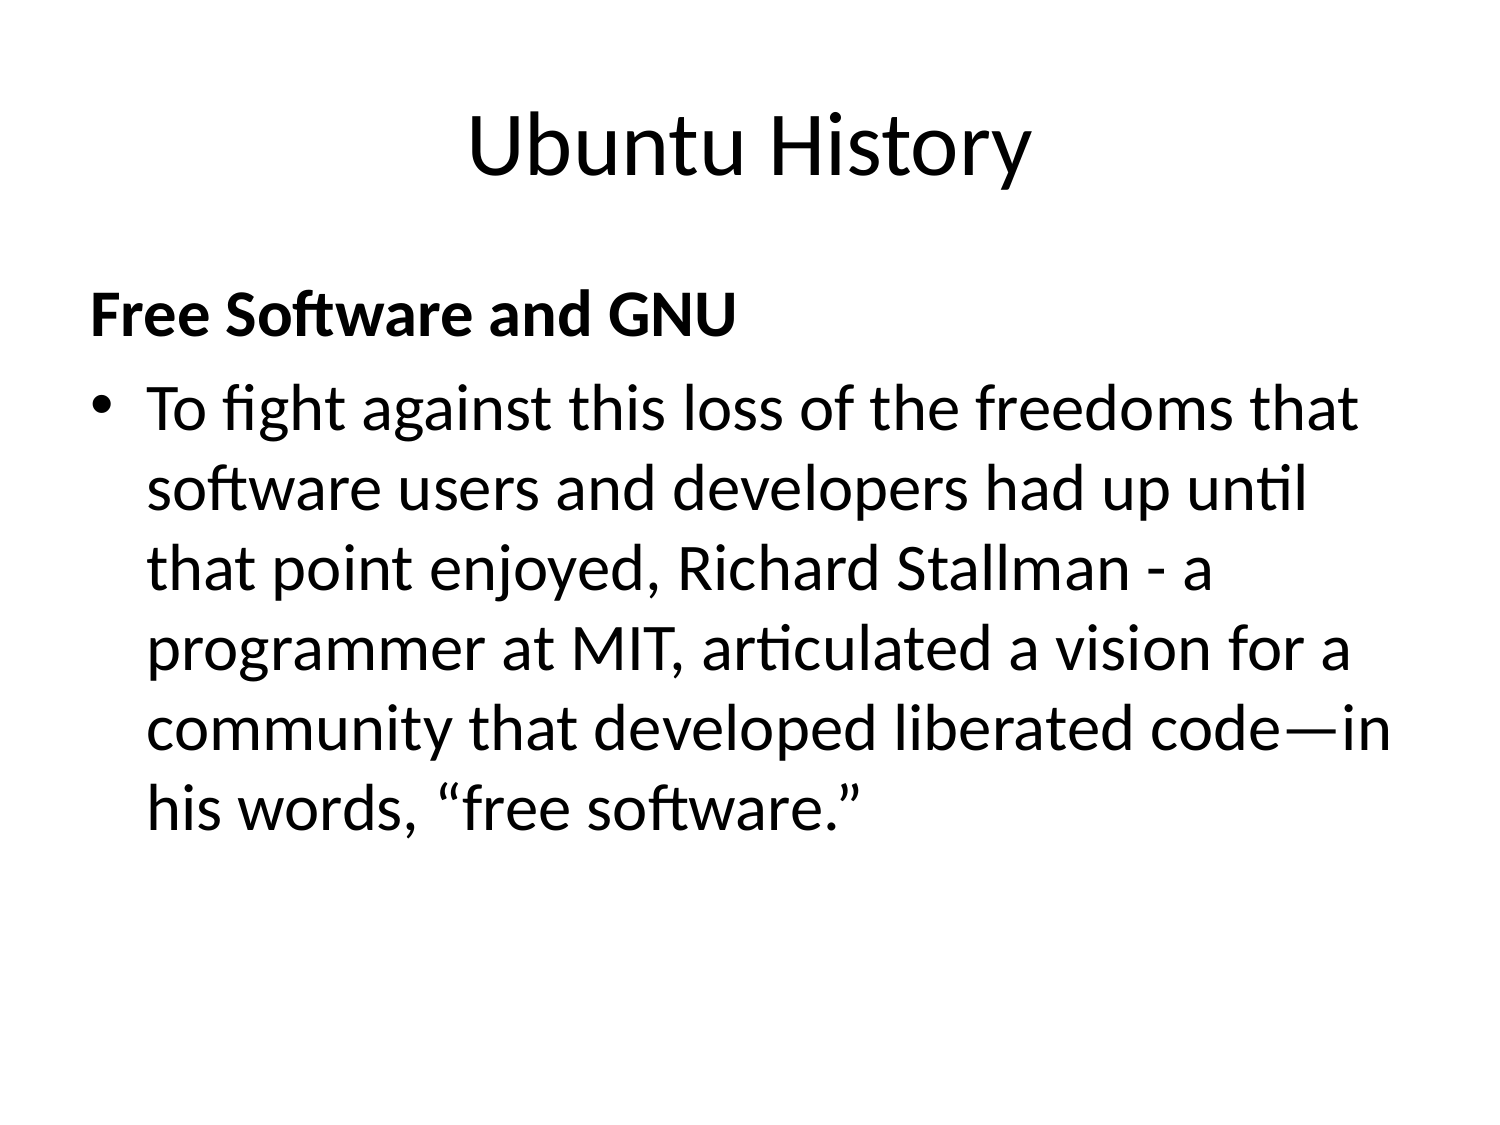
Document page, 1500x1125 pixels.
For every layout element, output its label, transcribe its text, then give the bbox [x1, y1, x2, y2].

title Ubuntu History [75, 45, 1425, 233]
list Free Software and GNU To fight against this loss of the freedoms that software users and developers had up until that point enjoyed, Richard Stallman - a programmer at MIT, articulated a vision for a community that developed liberated code—in his words, “free software.” [75, 262, 1425, 1005]
